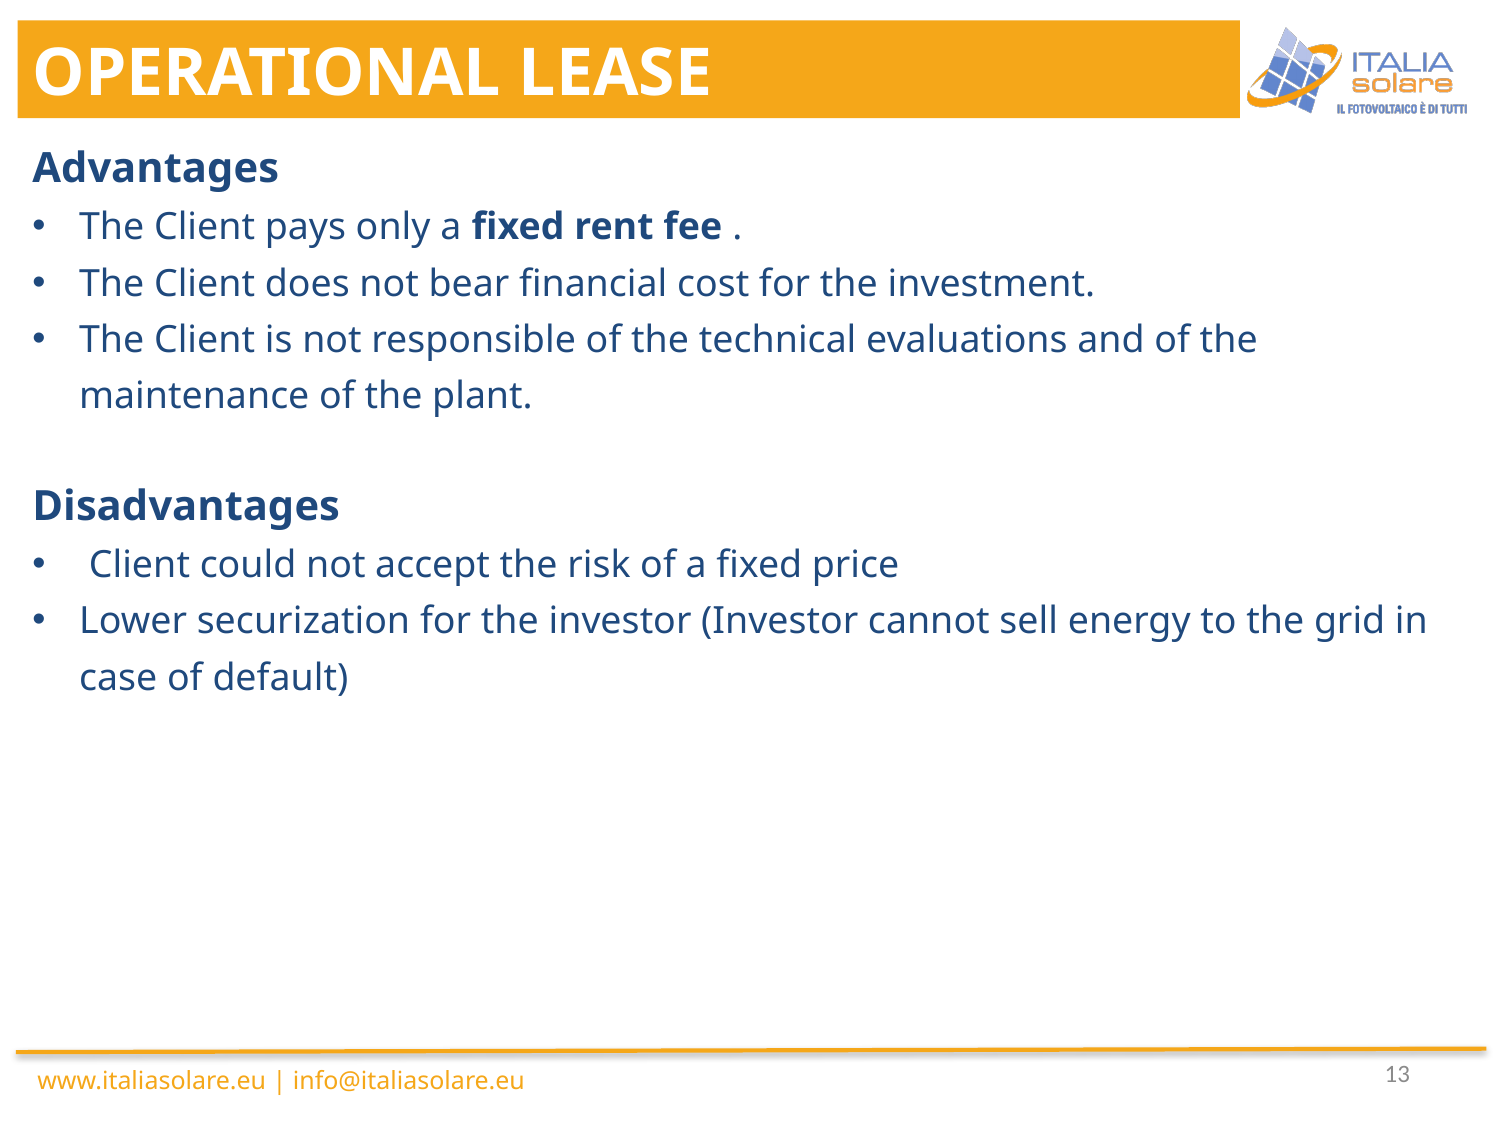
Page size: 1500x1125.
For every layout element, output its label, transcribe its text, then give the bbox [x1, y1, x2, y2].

text_box www.italiasolare.eu | info@italiasolare.eu [22, 1062, 750, 1108]
text_box Advantages The Client pays only a fixed rent fee . The Client does not bear financial cost for the investment. The Client is not responsible of the technical evaluations and of the maintenance of the plant. Disadvantages Client could not accept the risk of a fixed price Lower securization for the investor (Investor cannot sell energy to the grid in case of default) [17, 127, 1487, 706]
text_box OPERATIONAL LEASE [17, 20, 1236, 119]
slide_number 13 [1074, 1042, 1425, 1046]
slide_number 13 [1074, 1062, 1425, 1103]
picture [1239, 19, 1476, 121]
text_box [15, 1048, 1487, 1053]
